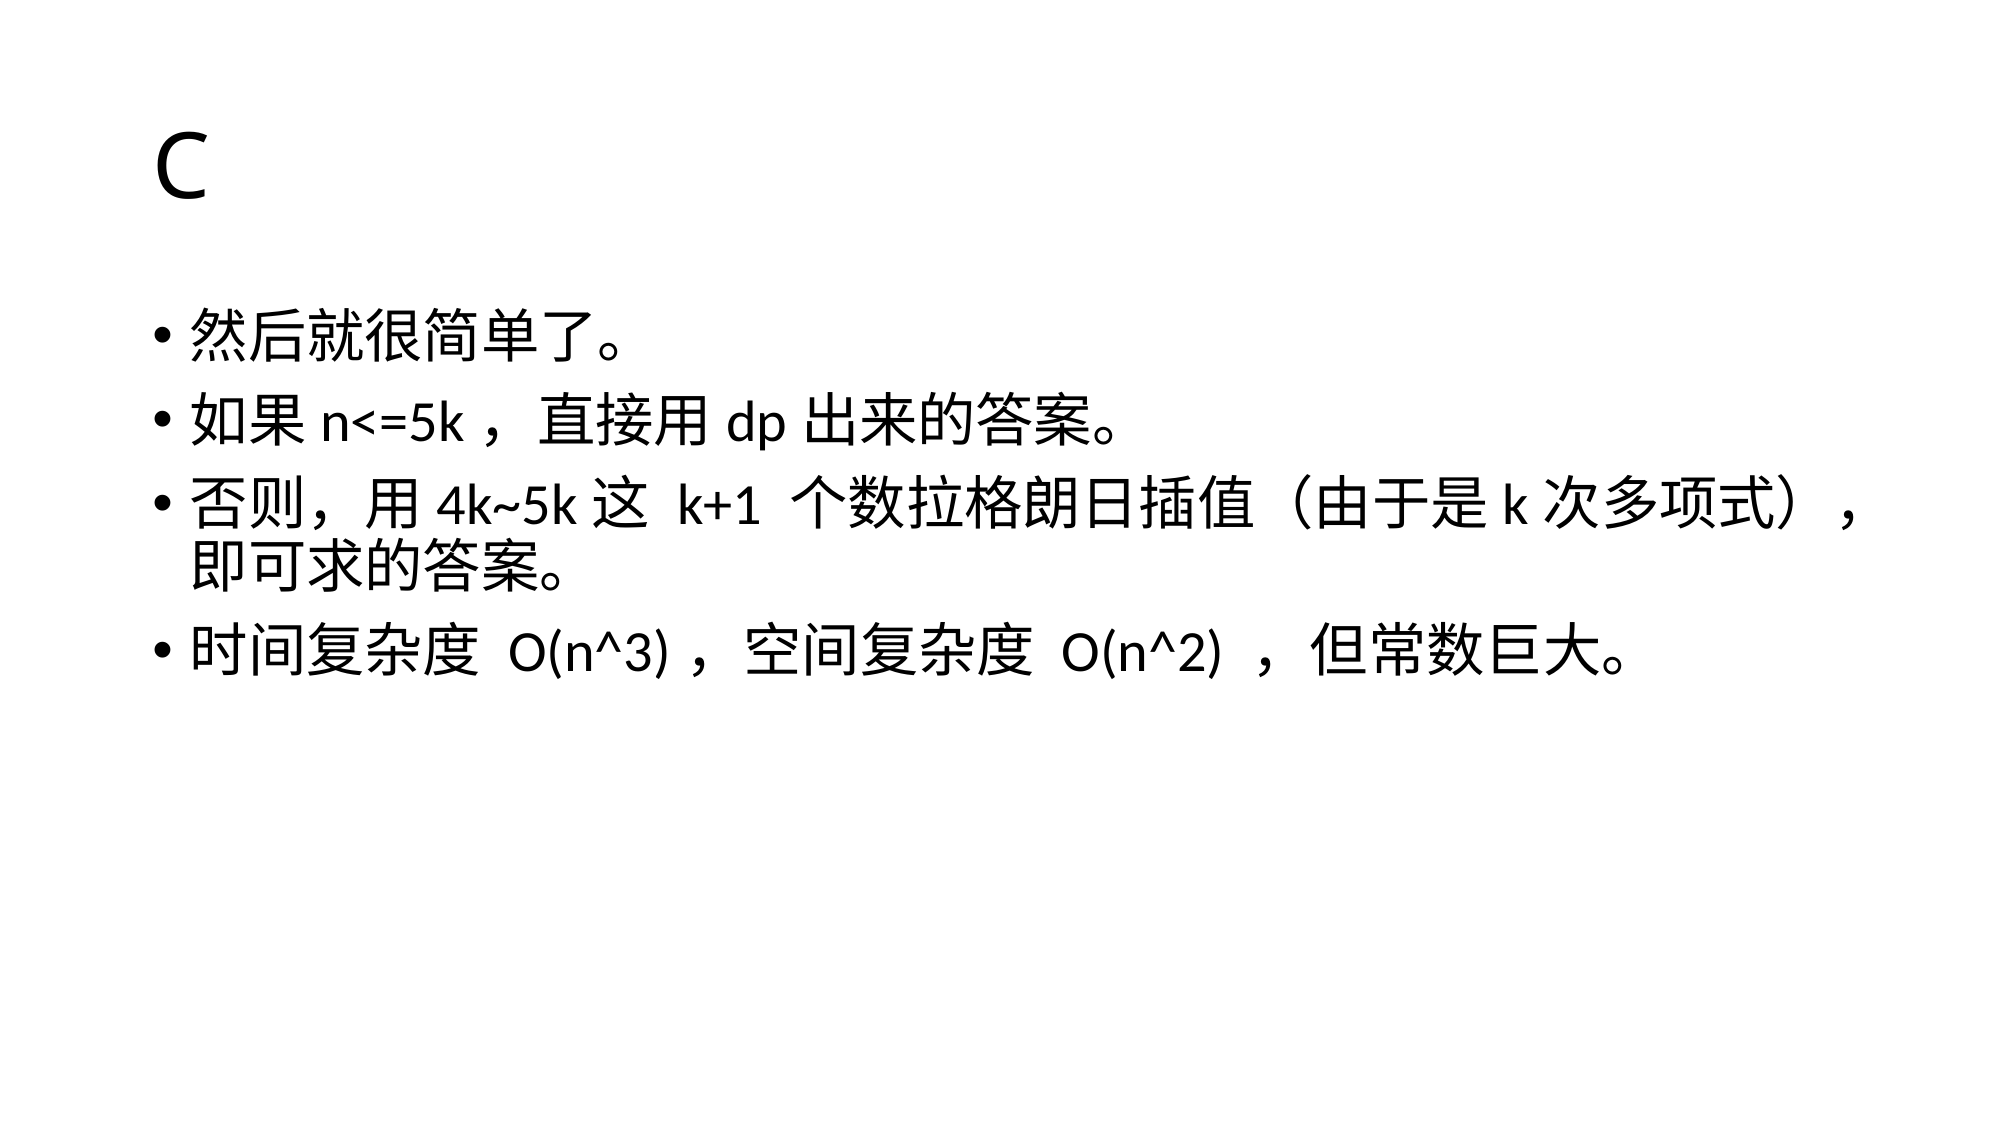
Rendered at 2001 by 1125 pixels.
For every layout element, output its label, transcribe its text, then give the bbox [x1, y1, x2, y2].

list 然后就很简单了。 如果n<=5k，直接用dp出来的答案。 否则，用4k~5k这 k+1 个数拉格朗日插值（由于是k次多项式），即可求的答案。 时间复杂度 O(n^3)，空间复杂度 O(n^2) ，但常数巨大。 [137, 299, 1863, 1014]
title C [137, 59, 1863, 278]
